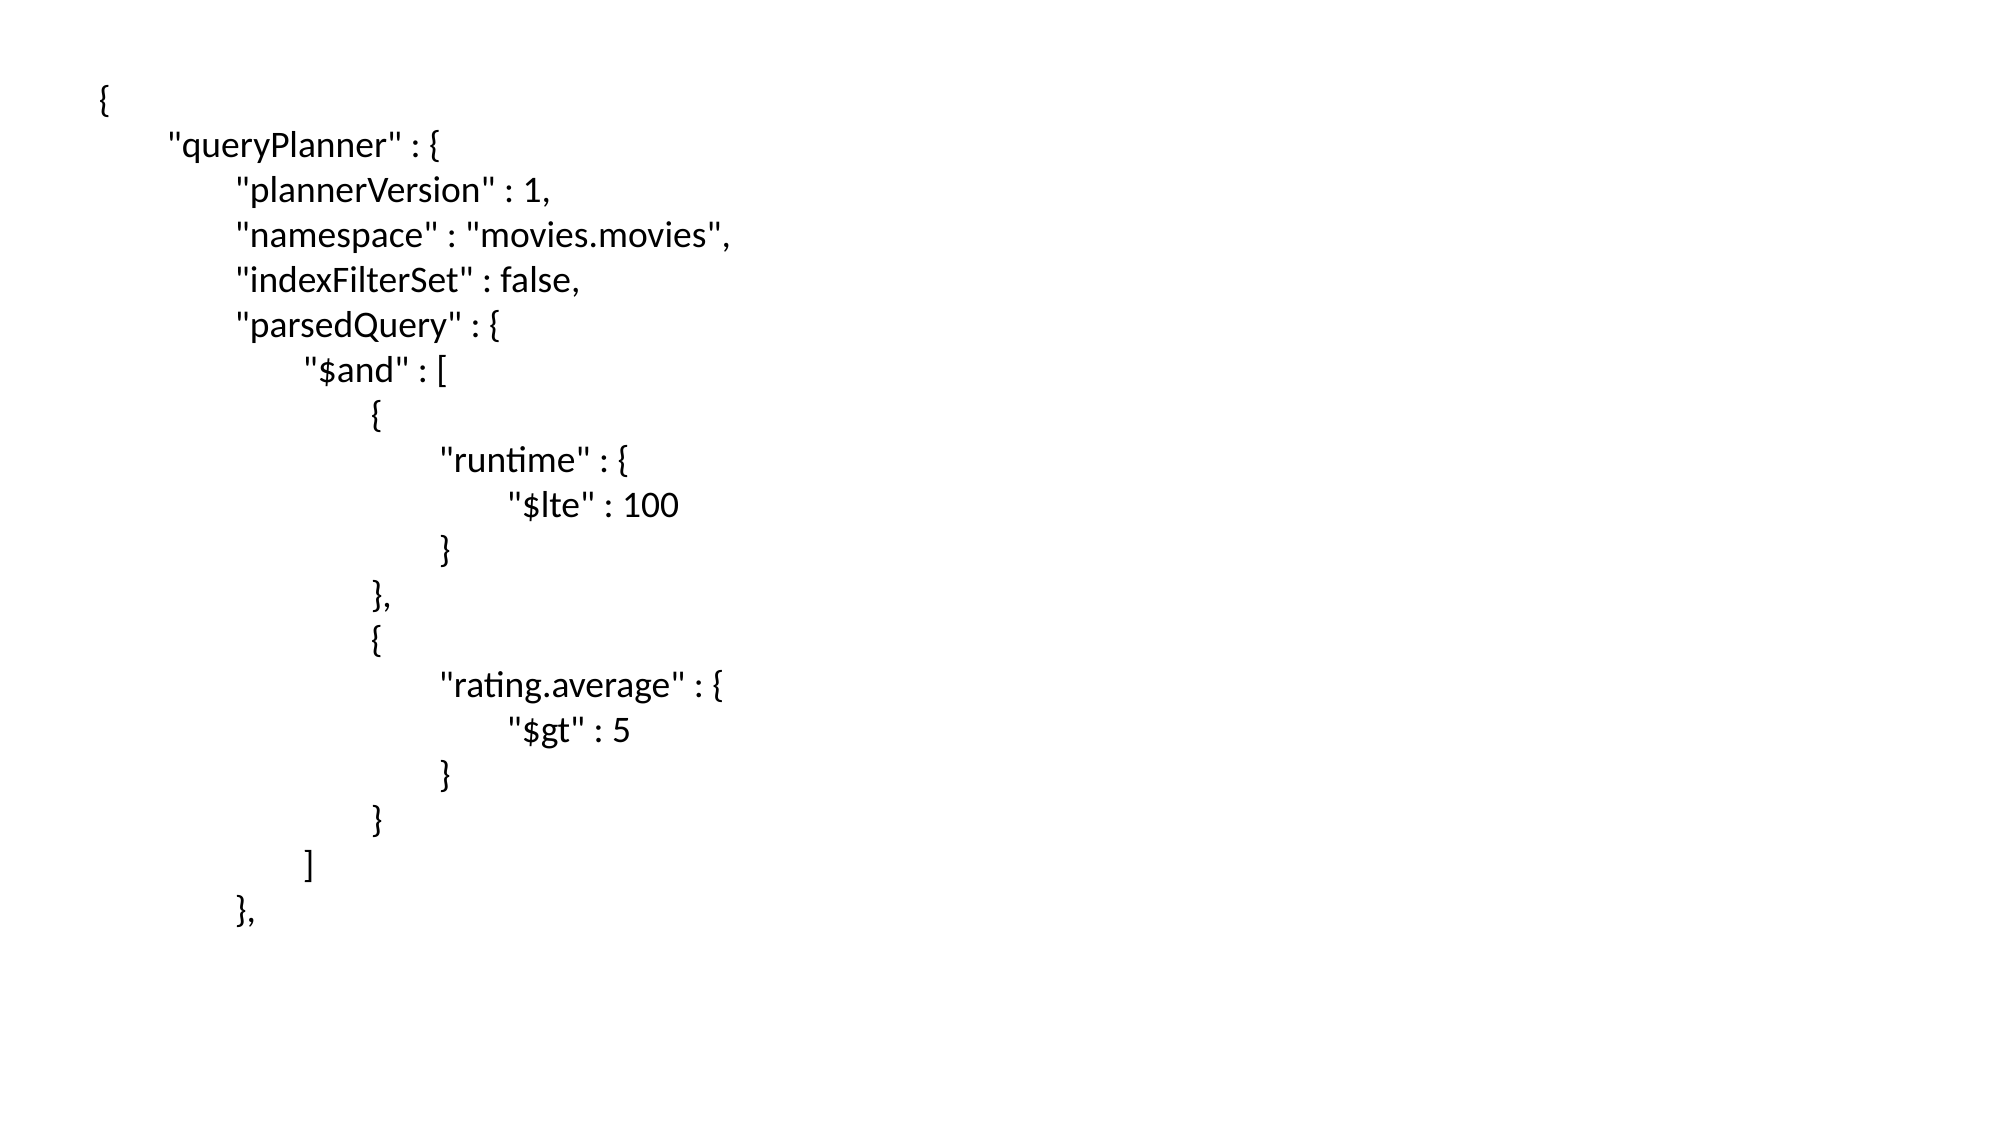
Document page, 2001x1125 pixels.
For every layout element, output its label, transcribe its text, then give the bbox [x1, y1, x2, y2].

text_box { "queryPlanner" : { "plannerVersion" : 1, "namespace" : "movies.movies", "indexFilterSet" : false, "parsedQuery" : { "$and" : [ { "runtime" : { "$lte" : 100 } }, { "rating.average" : { "$gt" : 5 } } ] }, [83, 67, 1645, 938]
